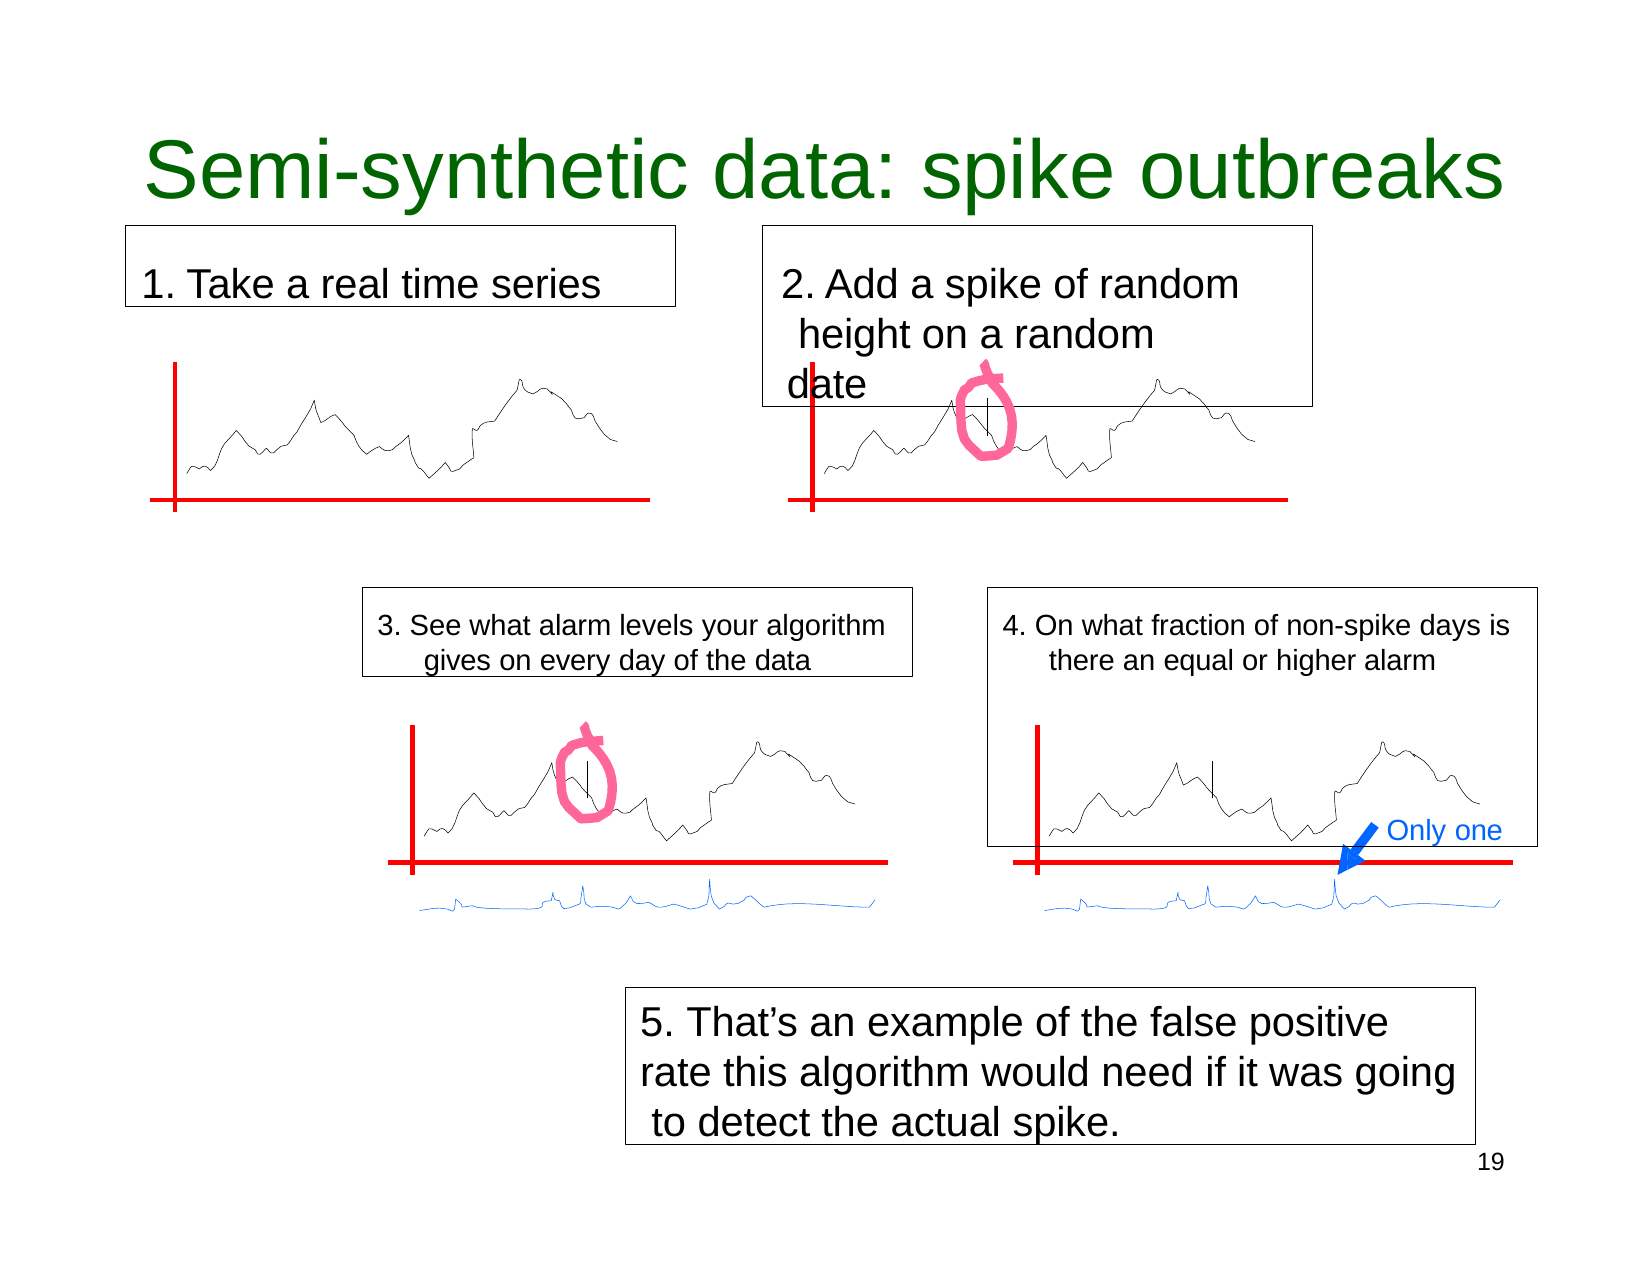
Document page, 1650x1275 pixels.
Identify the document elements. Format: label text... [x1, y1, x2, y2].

title Semi-synthetic data: spike outbreaks [141, 113, 1509, 328]
text_box [560, 724, 613, 819]
text_box 2. Add a spike of random height on a random date [762, 224, 1313, 407]
text_box 4. On what fraction of non-spike days is there an equal or higher alarm Only one [987, 587, 1538, 846]
text_box [186, 379, 618, 479]
text_box [1044, 879, 1500, 912]
text_box [424, 741, 855, 841]
text_box 19 [1474, 1143, 1507, 1176]
text_box 1. Take a real time series [125, 224, 675, 307]
text_box [960, 362, 1013, 457]
text_box 5. That’s an example of the false positive rate this algorithm would need if it was going to detect the actual spike. [624, 987, 1475, 1145]
text_box [419, 879, 875, 912]
text_box 3. See what alarm levels your algorithm gives on every day of the data [362, 587, 913, 677]
text_box [1337, 846, 1366, 875]
text_box [824, 407, 1255, 479]
